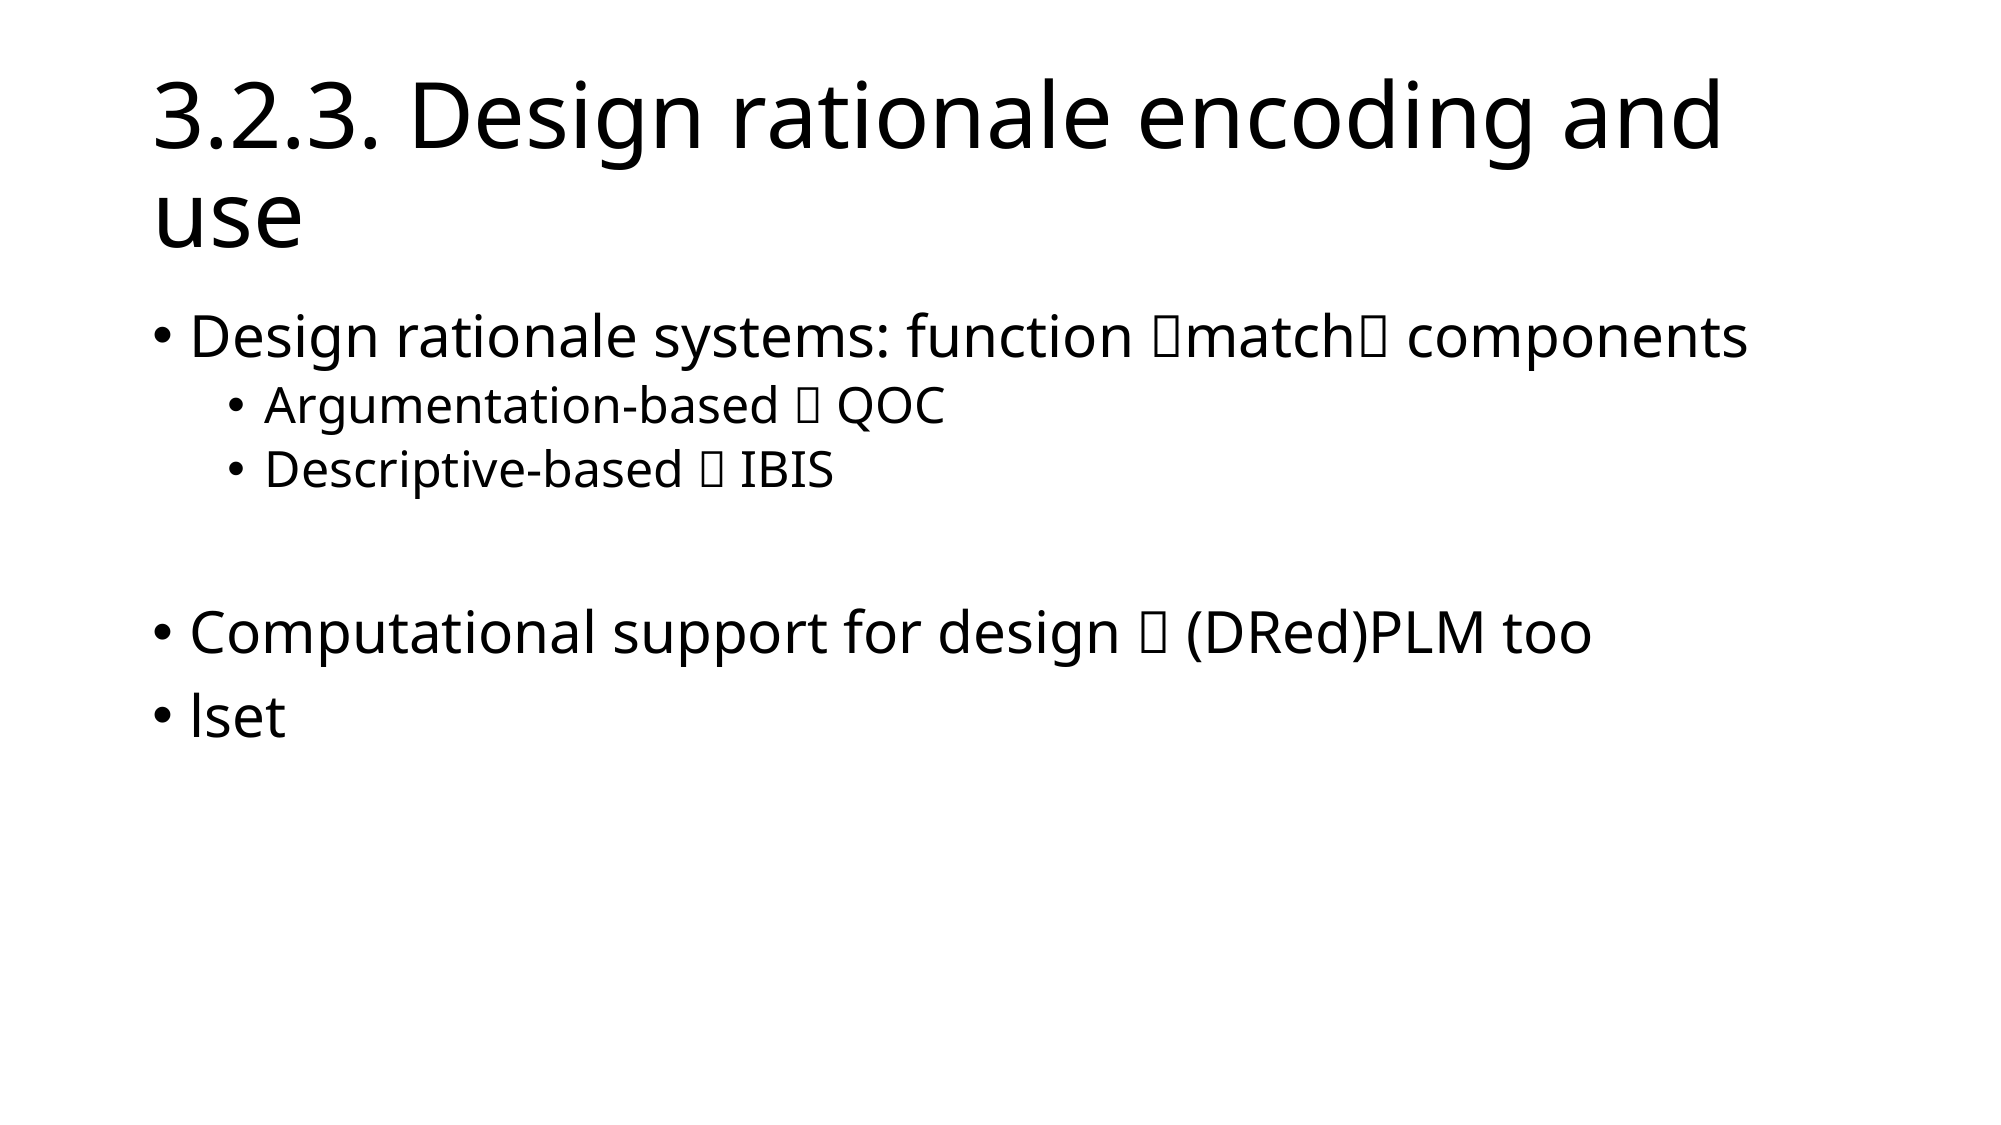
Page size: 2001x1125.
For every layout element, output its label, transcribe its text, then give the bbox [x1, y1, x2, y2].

title 3.2.3. Design rationale encoding and use [137, 59, 1863, 278]
list Design rationale systems: function match components Argumentation-based  QOC Descriptive-based  IBIS Computational support for design  (DRed)PLM too lset [137, 299, 1863, 1014]
